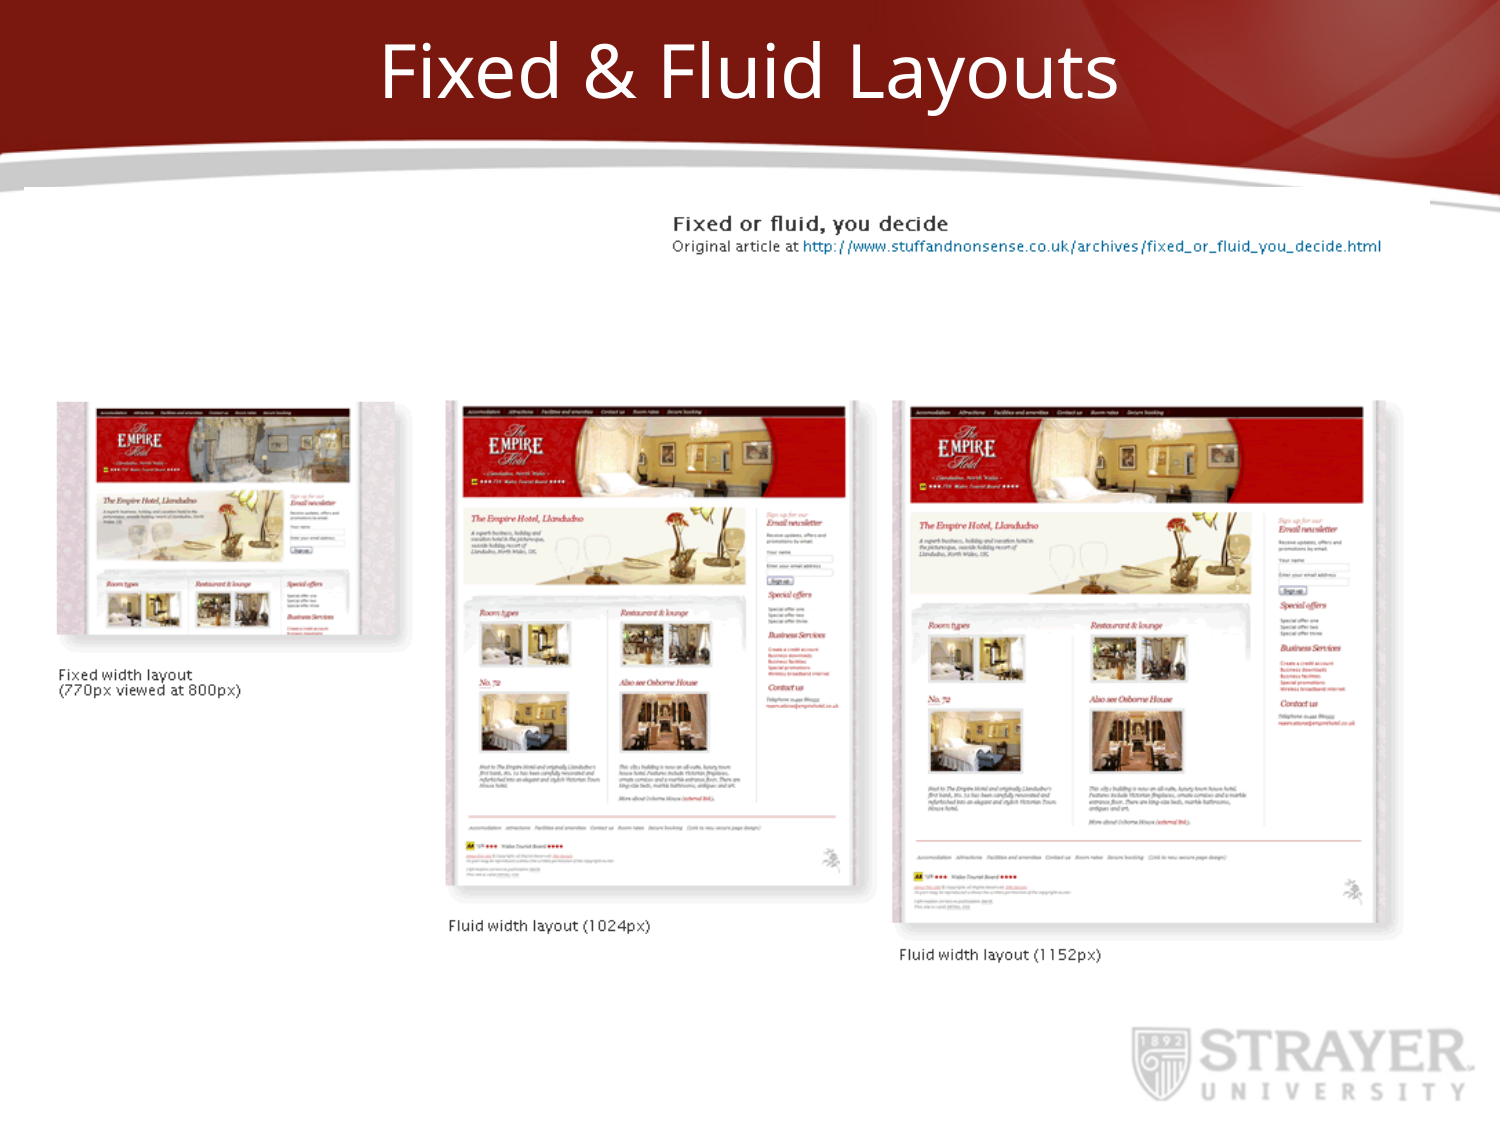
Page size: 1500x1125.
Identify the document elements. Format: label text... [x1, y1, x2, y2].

picture [0, 0, 1500, 1125]
title Fixed & Fluid Layouts [75, 0, 1425, 138]
